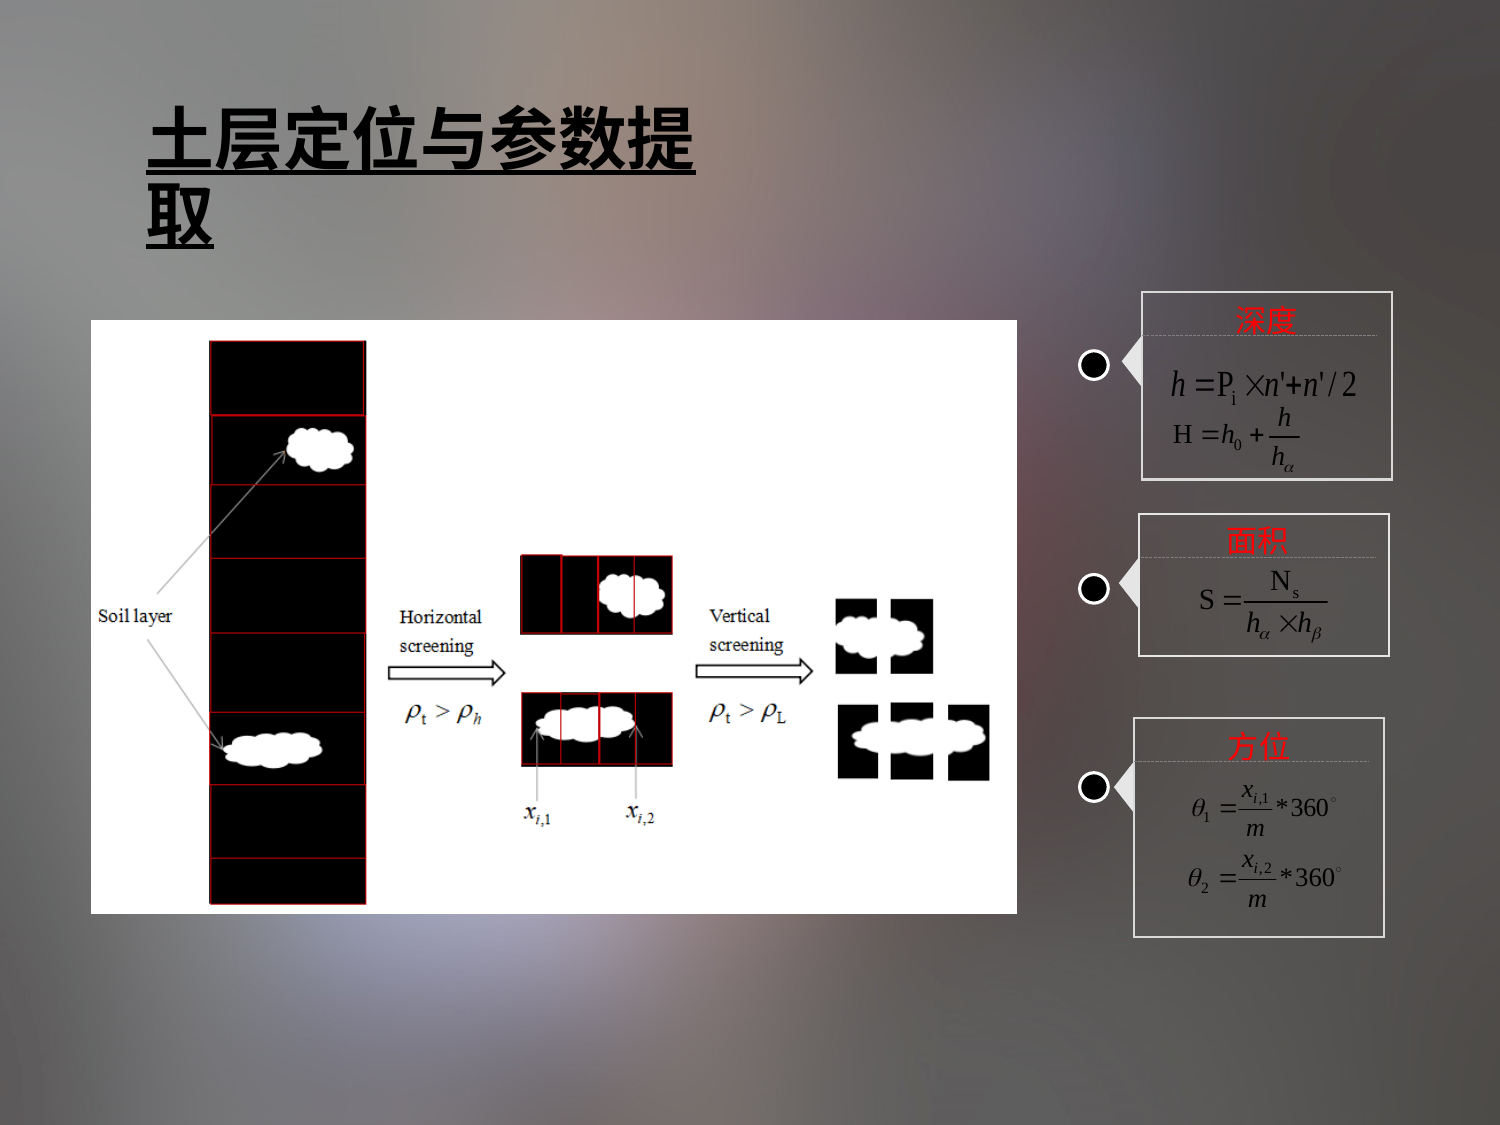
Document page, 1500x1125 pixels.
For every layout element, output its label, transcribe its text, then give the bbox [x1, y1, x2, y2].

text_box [1121, 291, 1393, 480]
text_box [1078, 572, 1110, 605]
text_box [1195, 562, 1333, 649]
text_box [1187, 772, 1340, 842]
text_box [1078, 349, 1110, 381]
picture [0, 0, 1500, 1125]
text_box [1168, 400, 1305, 479]
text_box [1118, 513, 1390, 657]
text_box [1078, 771, 1110, 803]
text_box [1184, 842, 1347, 914]
title 土层定位与参数提取 [134, 98, 751, 262]
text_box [1113, 717, 1385, 938]
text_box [1165, 359, 1363, 412]
